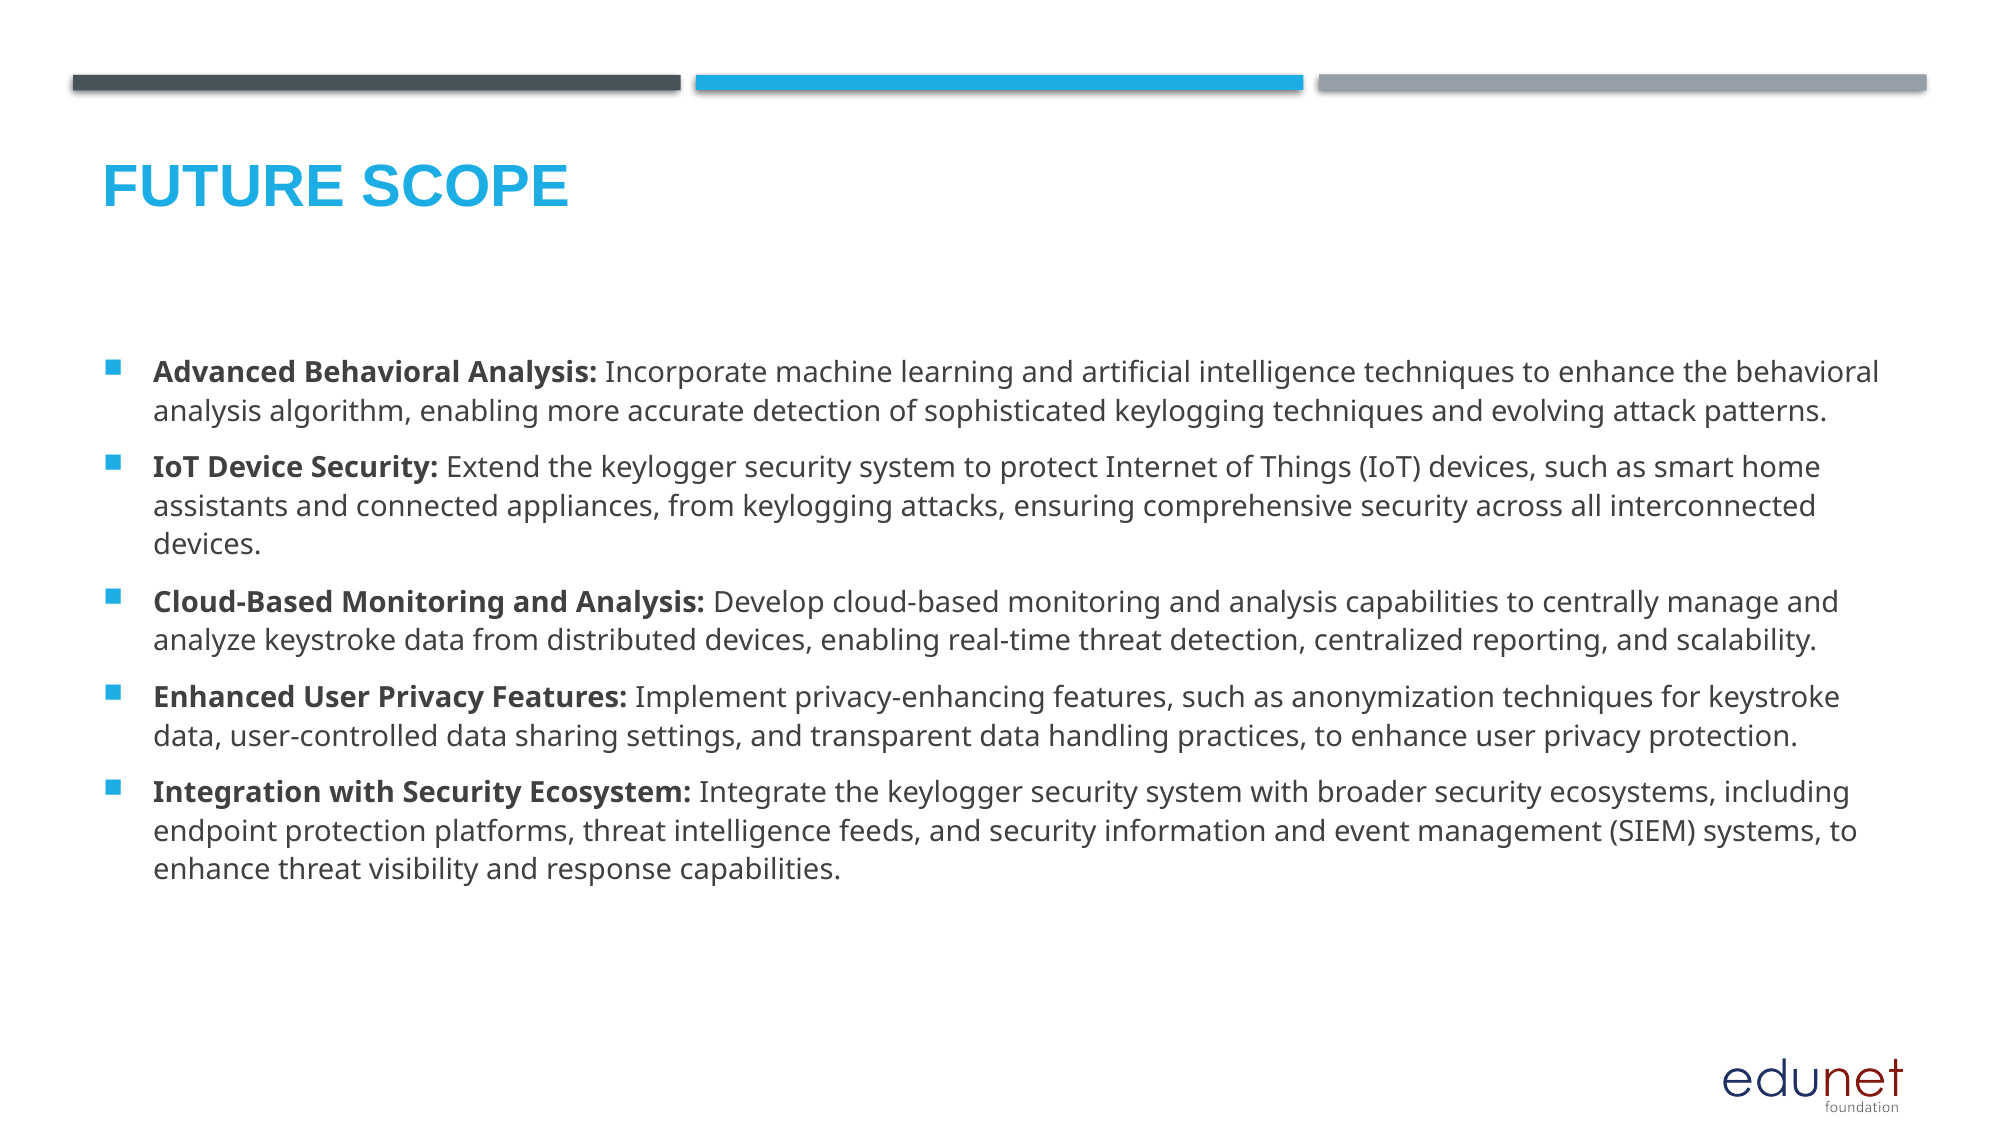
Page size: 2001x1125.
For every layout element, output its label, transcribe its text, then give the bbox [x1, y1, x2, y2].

picture [1719, 1056, 1905, 1116]
list Advanced Behavioral Analysis: Incorporate machine learning and artificial intelligence techniques to enhance the behavioral analysis algorithm, enabling more accurate detection of sophisticated keylogging techniques and evolving attack patterns. IoT Device Security: Extend the keylogger security system to protect Internet of Things (IoT) devices, such as smart home assistants and connected appliances, from keylogging attacks, ensuring comprehensive security across all interconnected devices. Cloud-Based Monitoring and Analysis: Develop cloud-based monitoring and analysis capabilities to centrally manage and analyze keystroke data from distributed devices, enabling real-time threat detection, centralized reporting, and scalability. Enhanced User Privacy Features: Implement privacy-enhancing features, such as anonymization techniques for keystroke data, user-controlled data sharing settings, and transparent data handling practices, to enhance user privacy protection. Integration with Security Ecosystem: Integrate the keylogger security system with broader security ecosystems, including endpoint protection platforms, threat intelligence feeds, and security information and event management (SIEM) systems, to enhance threat visibility and response capabilities. [87, 263, 1898, 1030]
text_box Future scope [87, 138, 1898, 226]
